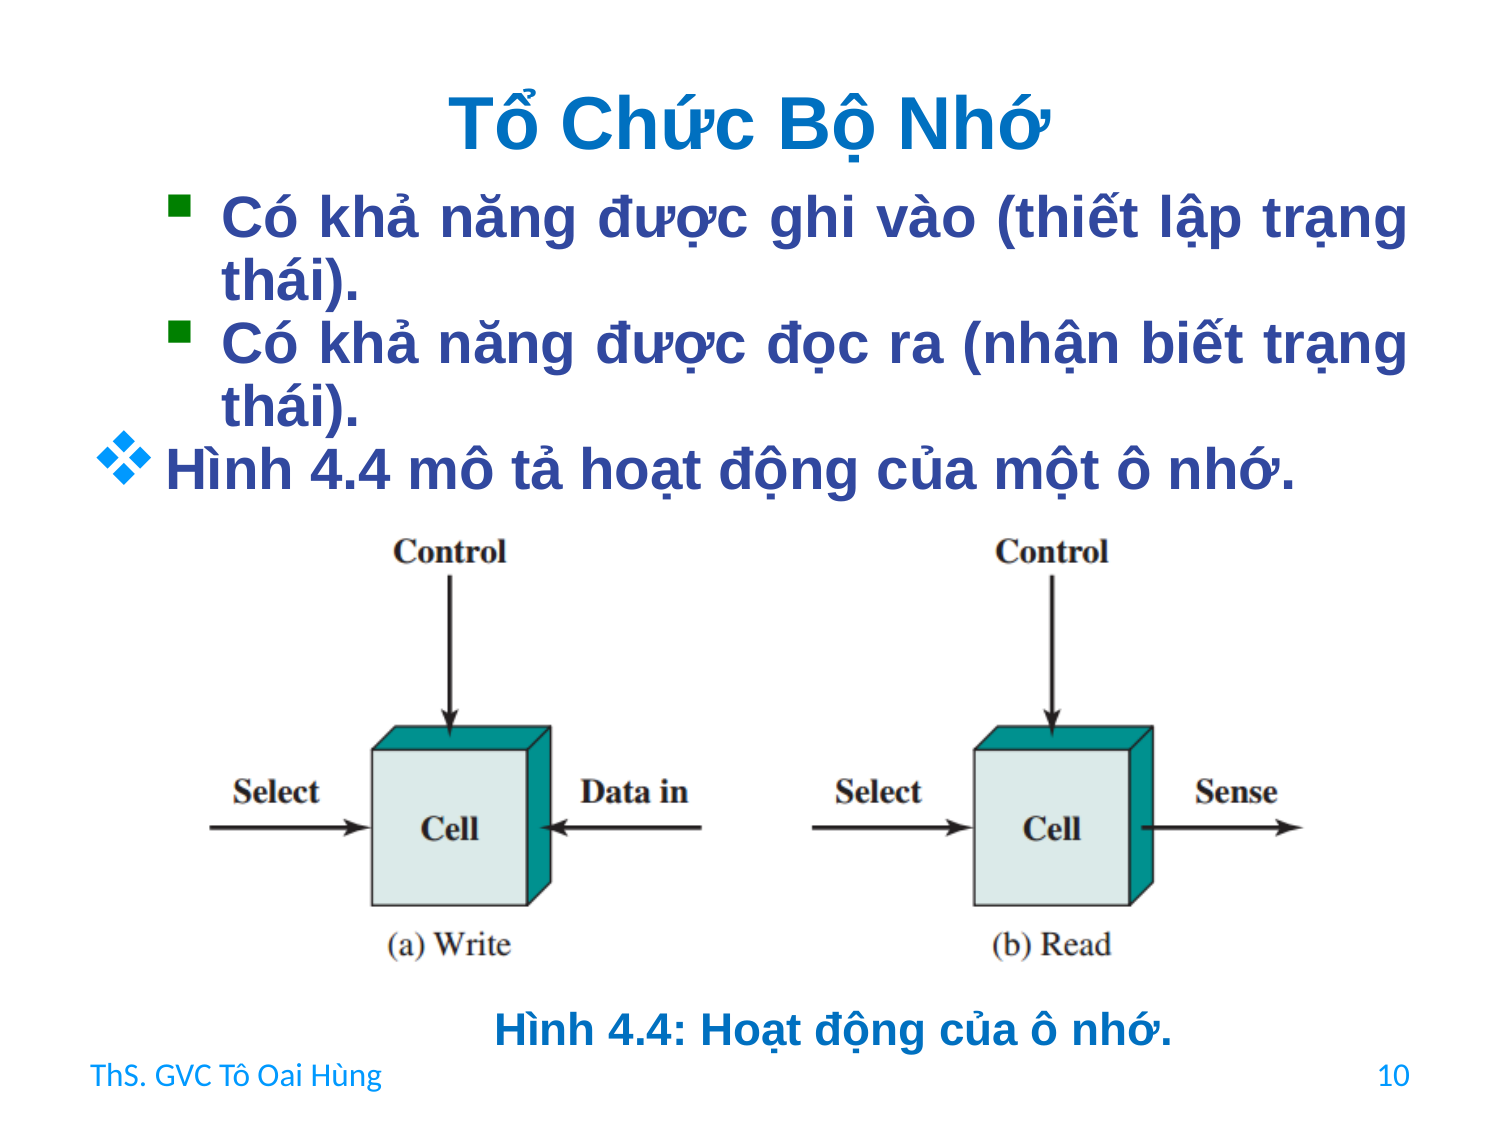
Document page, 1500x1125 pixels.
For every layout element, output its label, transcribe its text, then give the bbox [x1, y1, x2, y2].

title Tổ Chức Bộ Nhớ [75, 60, 1425, 179]
slide_number ThS. GVC Tô Oai Hùng [75, 1042, 425, 1103]
slide_number 10 [1074, 1042, 1425, 1103]
list Có khả năng được ghi vào (thiết lập trạng thái). Có khả năng được đọc ra (nhận biết trạng thái). Hình 4.4 mô tả hoạt động của một ô nhớ. [75, 179, 1425, 1050]
text_box Hình 4.4: Hoạt động của ô nhớ. [479, 998, 1189, 1063]
picture [199, 524, 1313, 976]
